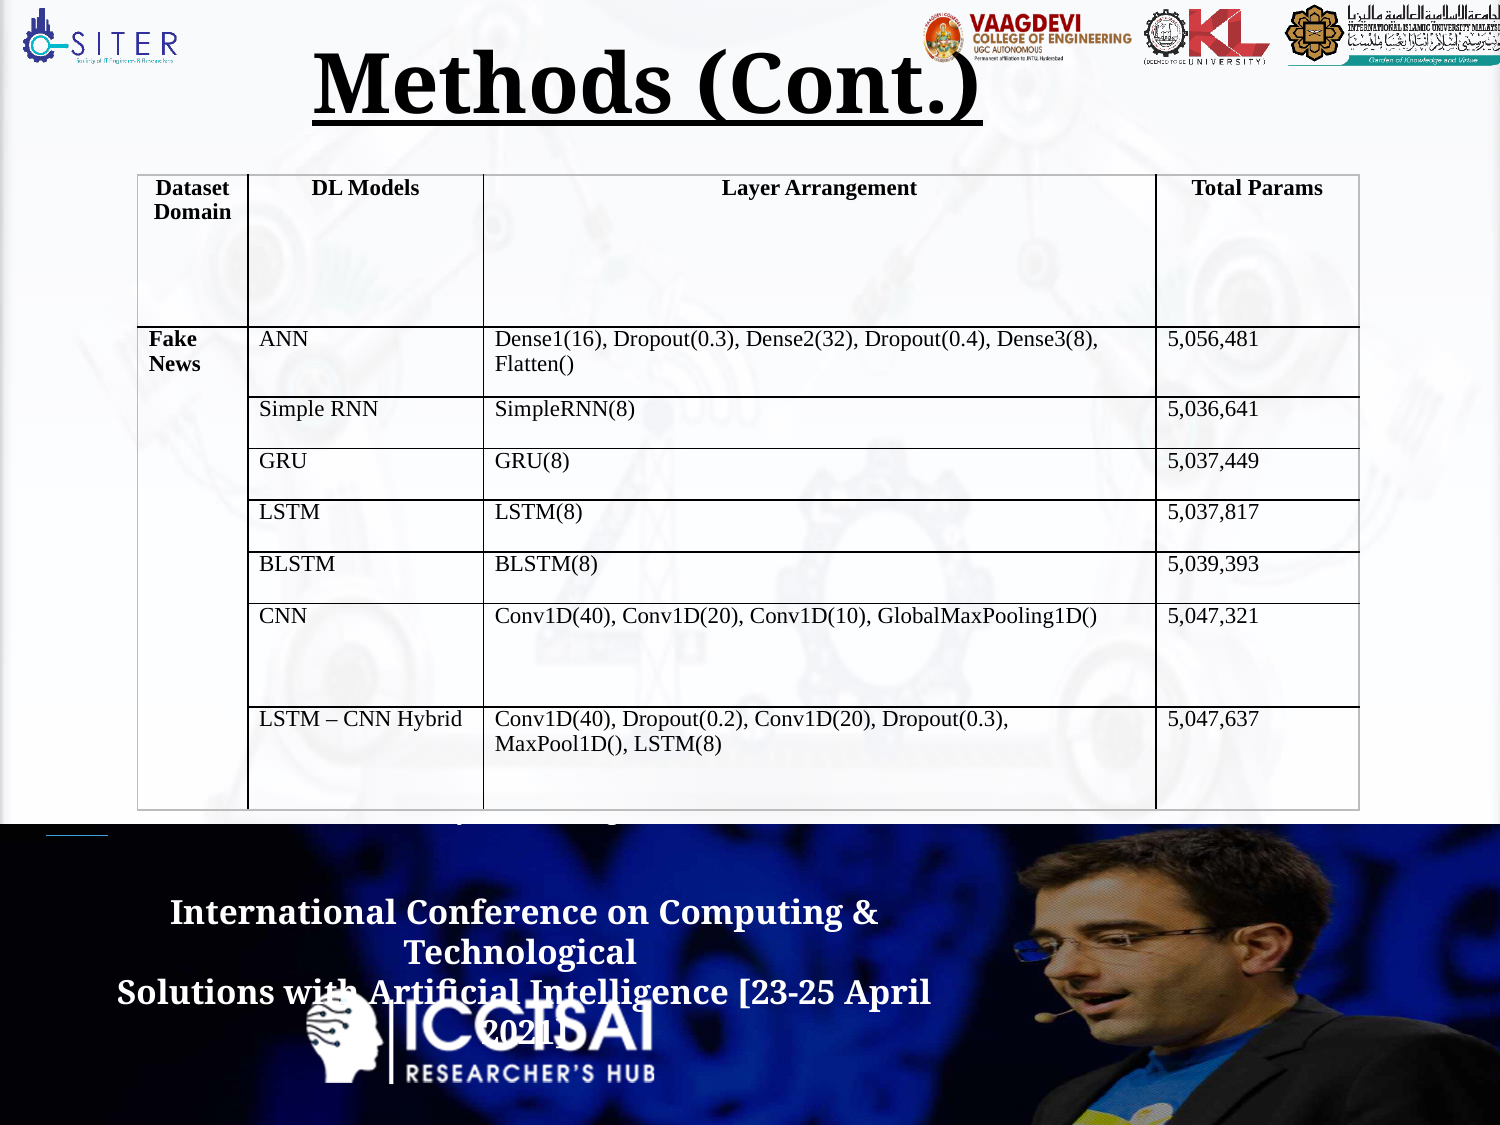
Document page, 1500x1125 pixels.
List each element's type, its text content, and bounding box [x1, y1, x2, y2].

table_cell GRU(8) [484, 449, 1155, 499]
picture [0, 0, 1500, 1125]
table_cell 5,039,393 [1157, 553, 1358, 603]
table_cell LSTM [249, 501, 483, 551]
table_cell 5,056,481 [1157, 328, 1358, 396]
text_box Methods (Cont.) [0, 23, 1398, 138]
table_cell 5,047,321 [1157, 604, 1358, 706]
table_cell GRU [249, 449, 483, 499]
table_cell Simple RNN [249, 398, 483, 448]
table_cell BLSTM(8) [484, 553, 1155, 603]
table_header Layer Arrangement [484, 176, 1155, 326]
table_cell 5,037,817 [1157, 501, 1358, 551]
table_header DL Models [249, 176, 483, 326]
table_cell ANN [249, 328, 483, 396]
table_cell CNN [249, 604, 483, 706]
table_cell Conv1D(40), Dropout(0.2), Conv1D(20), Dropout(0.3), MaxPool1D(), LSTM(8) [484, 708, 1155, 809]
table_cell SimpleRNN(8) [484, 398, 1155, 448]
table_cell LSTM(8) [484, 501, 1155, 551]
table_cell BLSTM [249, 553, 483, 603]
table_cell Conv1D(40), Conv1D(20), Conv1D(10), GlobalMaxPooling1D() [484, 604, 1155, 706]
table_cell 5,047,637 [1157, 708, 1358, 809]
table_cell 5,036,641 [1157, 398, 1358, 448]
table_cell 5,037,449 [1157, 449, 1358, 499]
table_cell Fake News [138, 328, 247, 809]
table_header Total Params [1157, 176, 1358, 326]
table_cell LSTM – CNN Hybrid [249, 708, 483, 809]
table_cell Dense1(16), Dropout(0.3), Dense2(32), Dropout(0.4), Dense3(8), Flatten() [484, 328, 1155, 396]
table_header Dataset Domain [138, 176, 247, 326]
